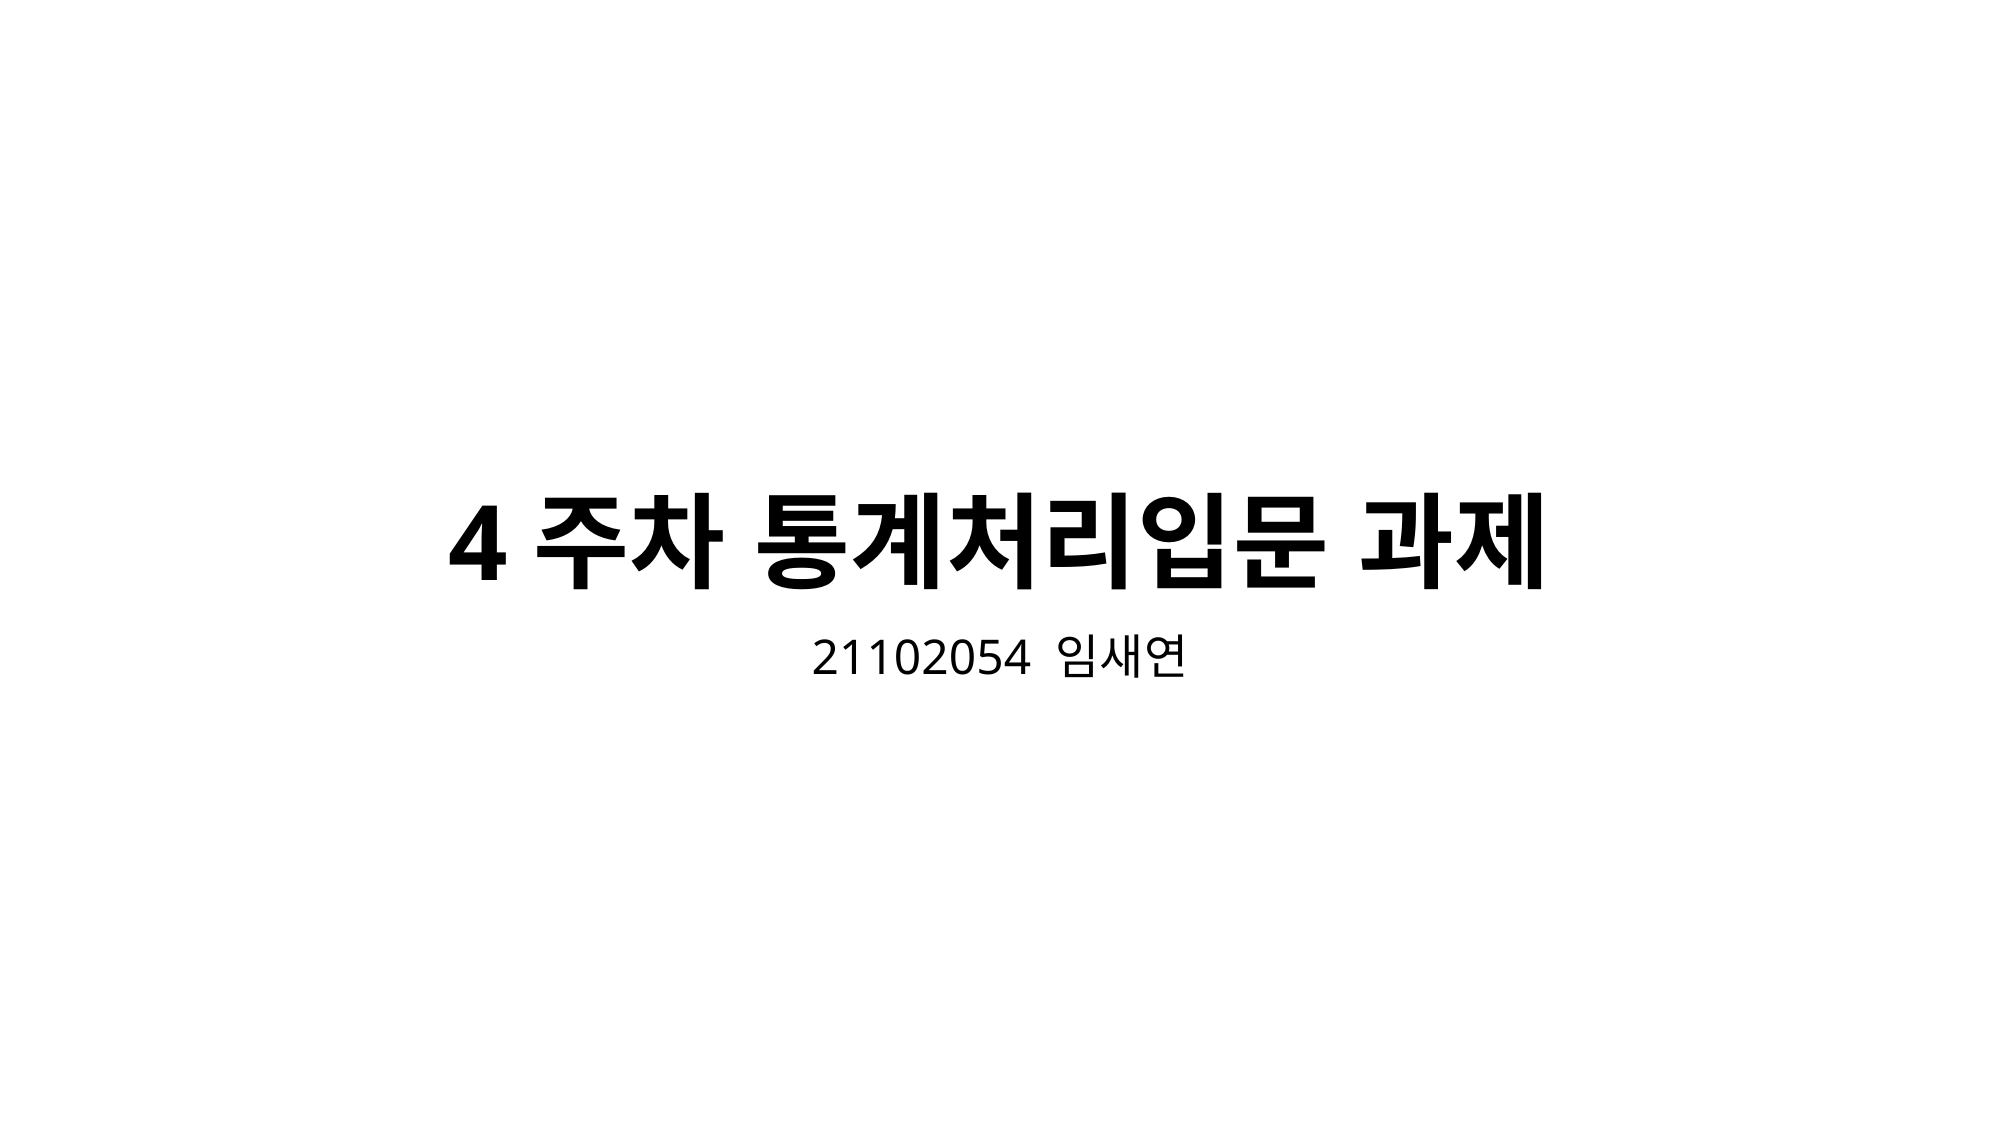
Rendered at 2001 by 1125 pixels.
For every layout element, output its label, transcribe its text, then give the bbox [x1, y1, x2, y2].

text_box 4주차 통계처리입문 과제 21102054 임새연 [330, 469, 1670, 692]
